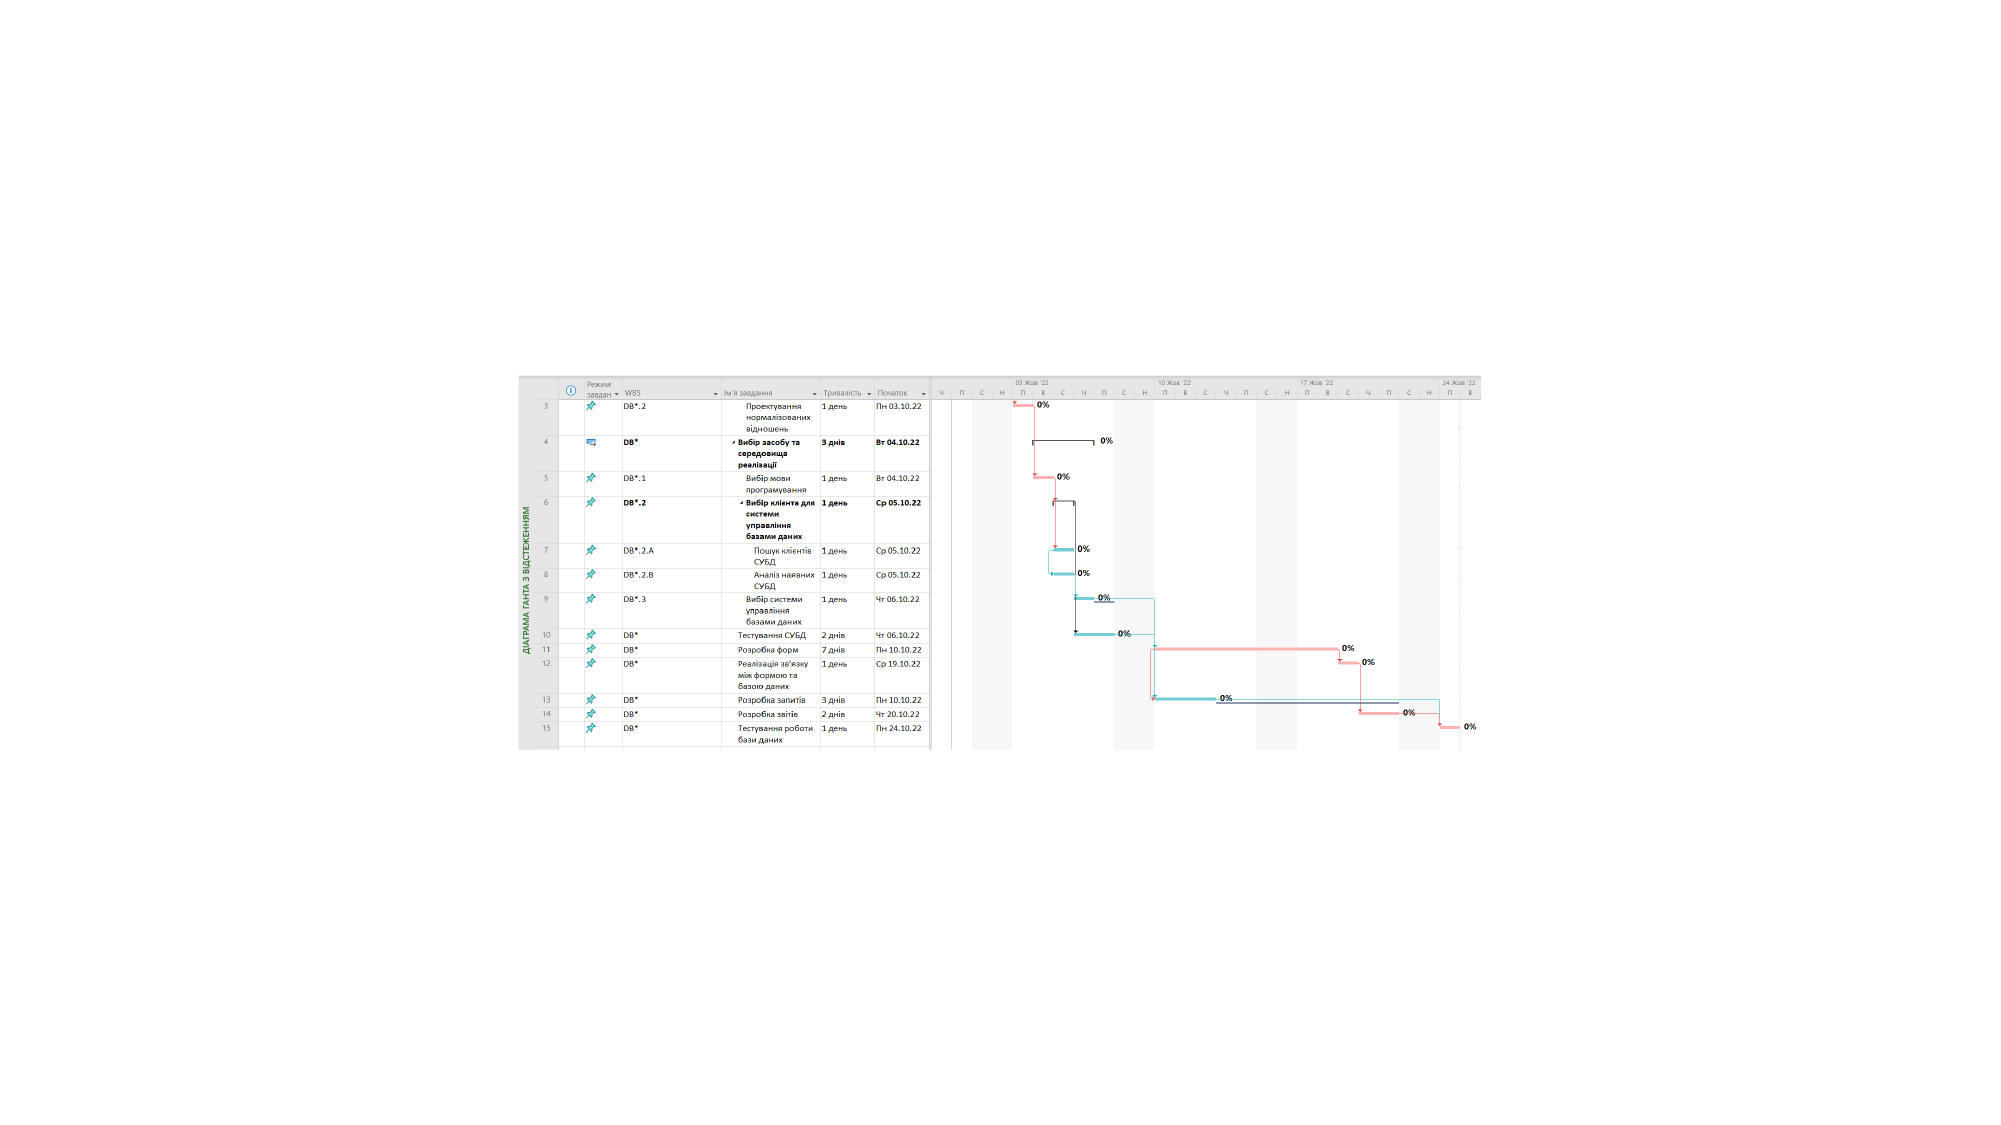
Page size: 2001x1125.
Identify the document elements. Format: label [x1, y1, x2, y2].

picture [518, 375, 1482, 750]
